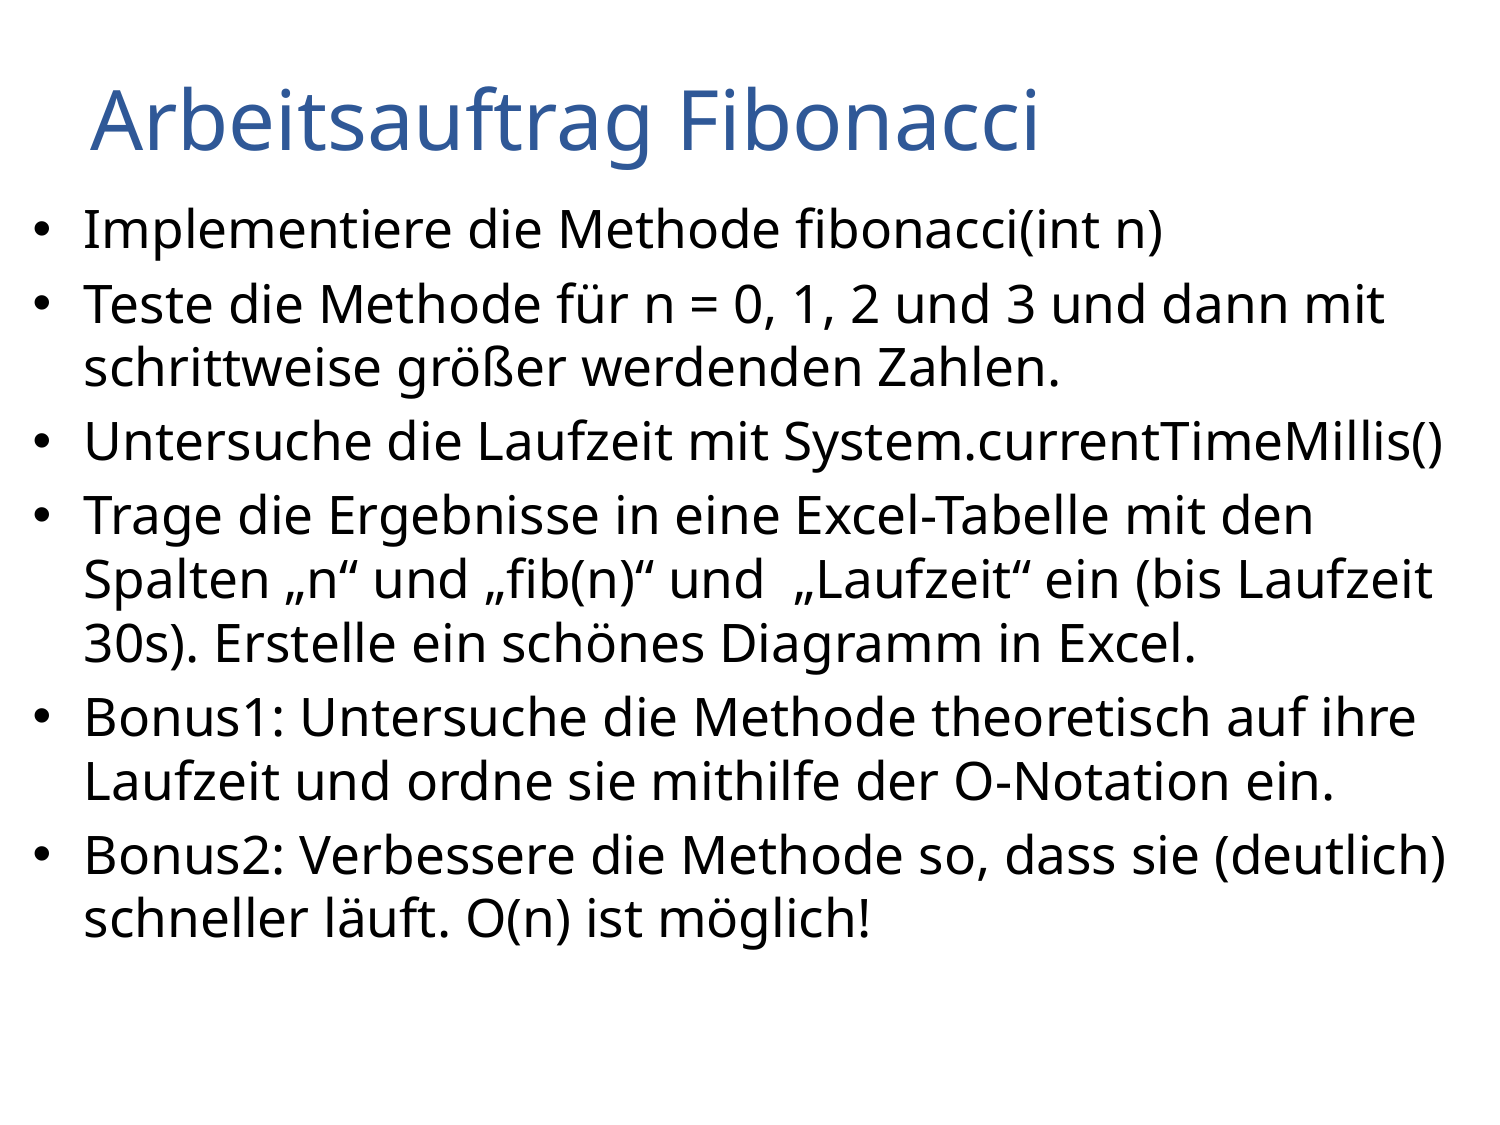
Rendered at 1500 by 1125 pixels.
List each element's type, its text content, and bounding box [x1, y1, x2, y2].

title Arbeitsauftrag Fibonacci [75, 45, 1223, 188]
list Implementiere die Methode fibonacci(int n) Teste die Methode für n = 0, 1, 2 und 3 und dann mit schrittweise größer werdenden Zahlen. Untersuche die Laufzeit mit System.currentTimeMillis() Trage die Ergebnisse in eine Excel-Tabelle mit den Spalten „n“ und „fib(n)“ und „Laufzeit“ ein (bis Laufzeit 30s). Erstelle ein schönes Diagramm in Excel. Bonus1: Untersuche die Methode theoretisch auf ihre Laufzeit und ordne sie mithilfe der O-Notation ein. Bonus2: Verbessere die Methode so, dass sie (deutlich) schneller läuft. O(n) ist möglich! [17, 188, 1483, 1071]
